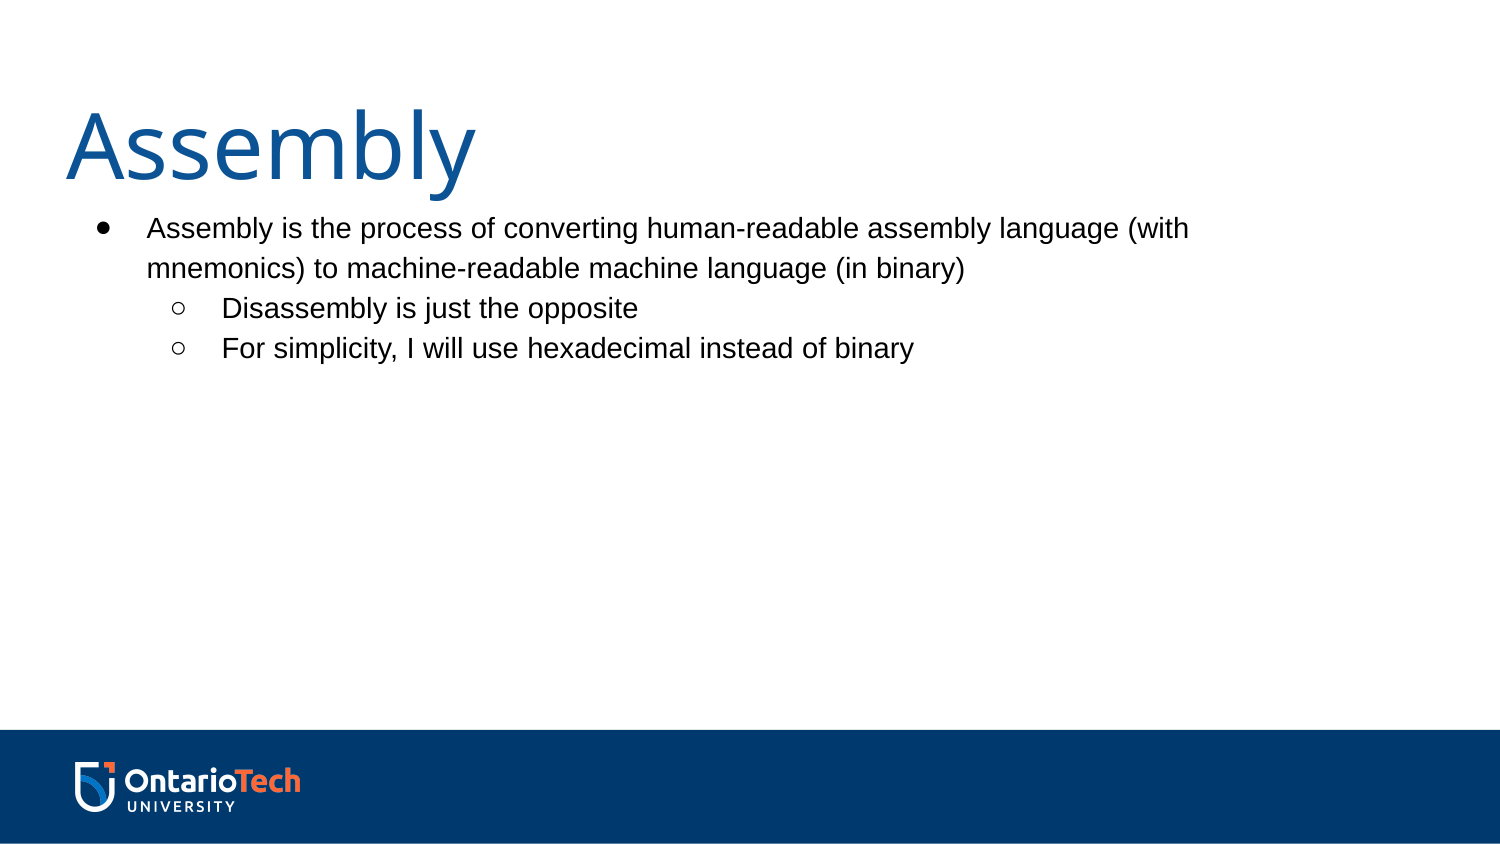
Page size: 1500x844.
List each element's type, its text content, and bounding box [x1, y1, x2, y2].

title Assembly [51, 72, 1449, 167]
list Assembly is the process of converting human-readable assembly language (with mnemonics) to machine-readable machine language (in binary) Disassembly is just the opposite For simplicity, I will use hexadecimal instead of binary [56, 189, 1361, 386]
picture [75, 762, 300, 812]
